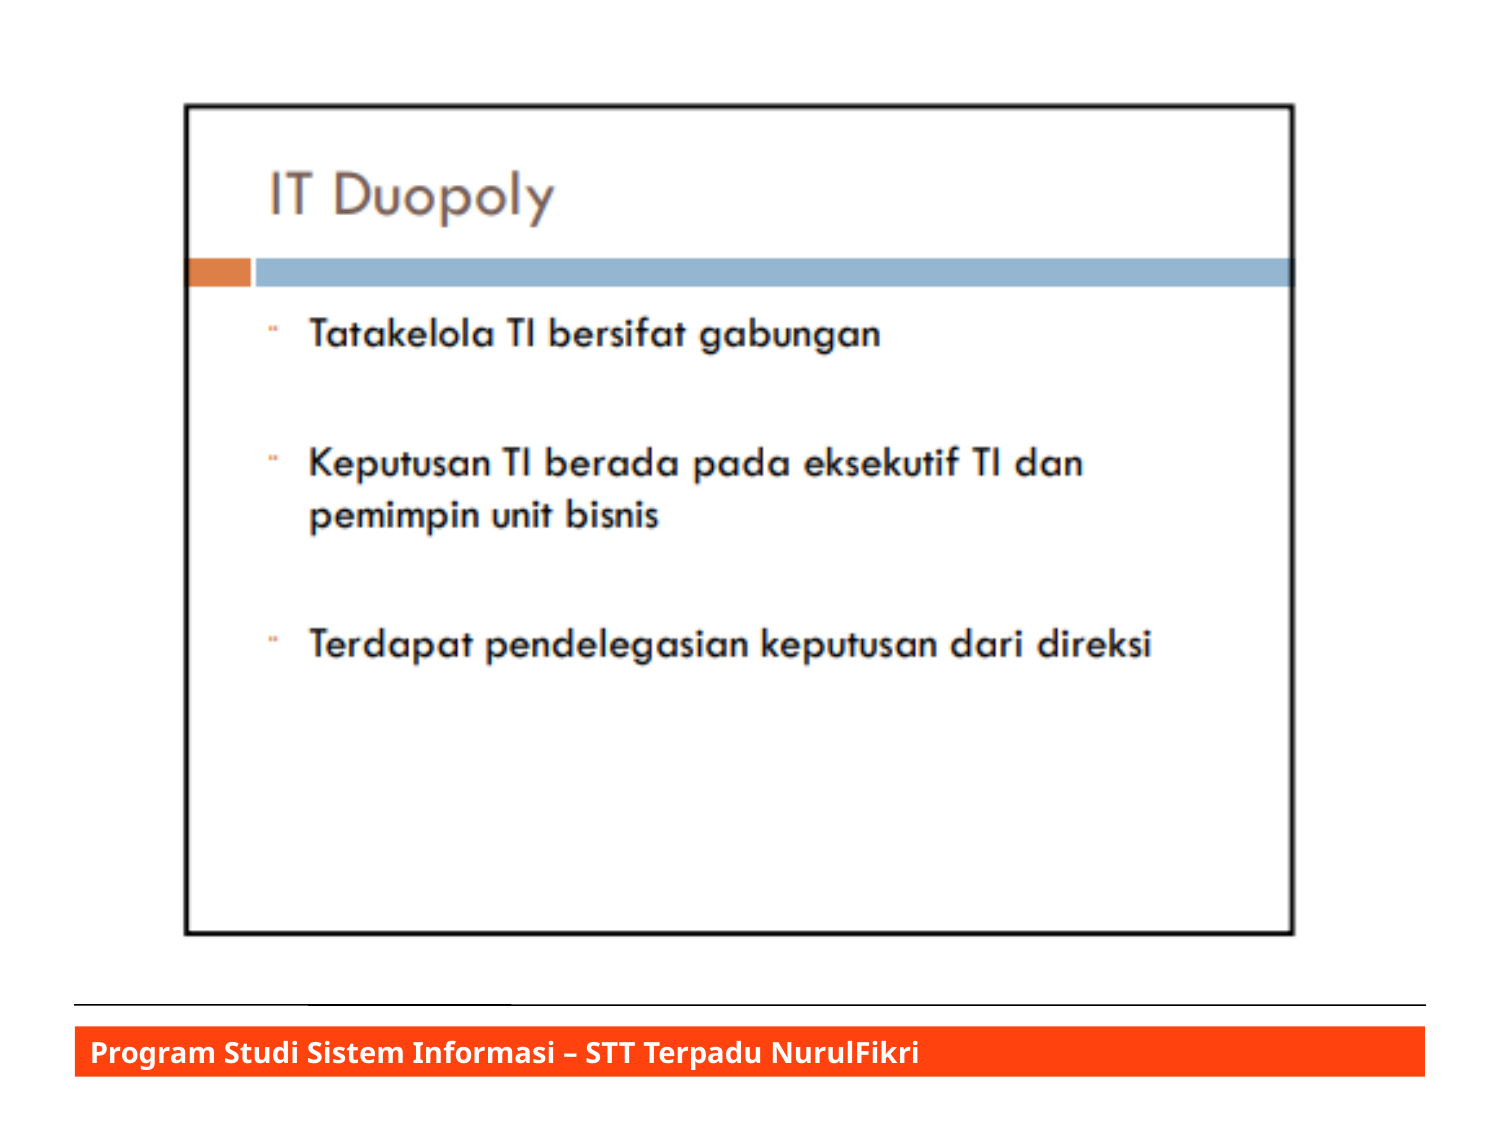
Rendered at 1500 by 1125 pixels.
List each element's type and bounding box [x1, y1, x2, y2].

picture [159, 89, 1307, 968]
